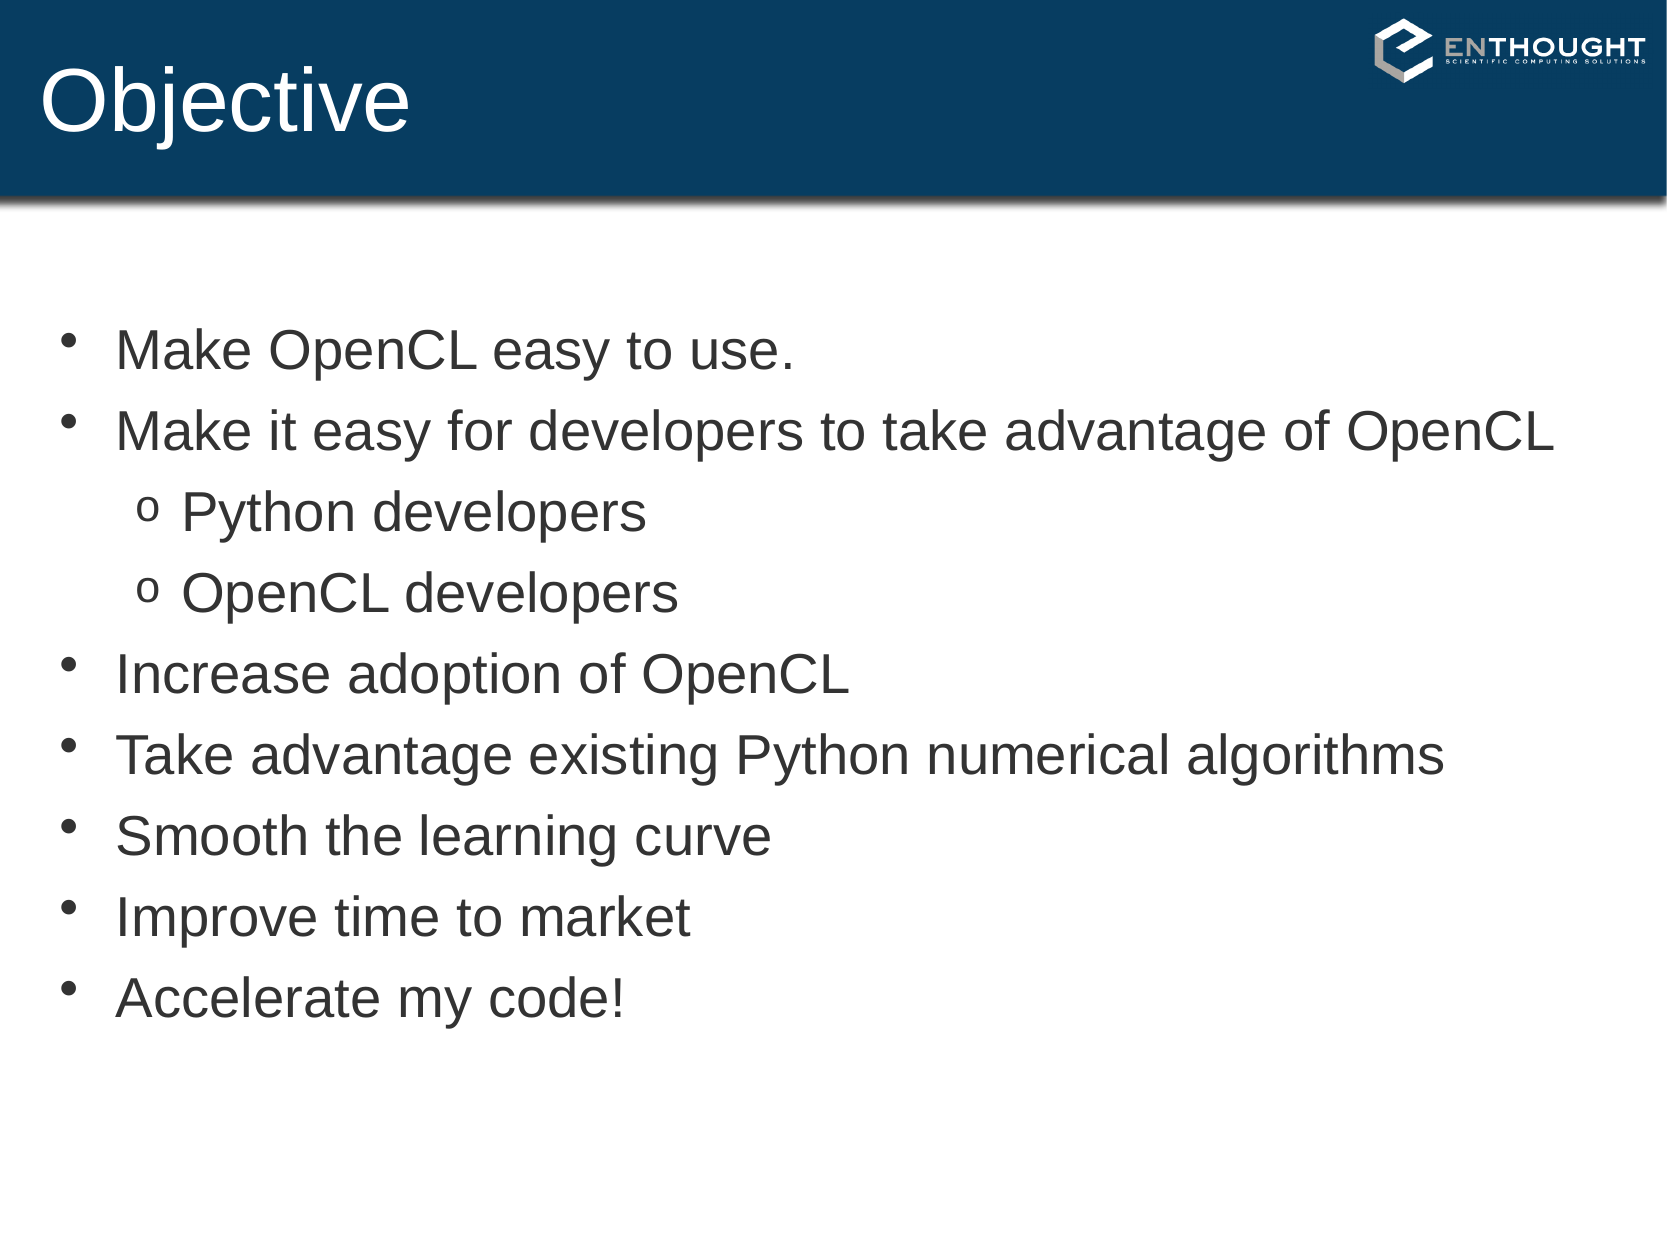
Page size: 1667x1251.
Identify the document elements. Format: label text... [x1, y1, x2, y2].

list Make OpenCL easy to use. Make it easy for developers to take advantage of OpenCL Python developers OpenCL developers Increase adoption of OpenCL Take advantage existing Python numerical algorithms Smooth the learning curve Improve time to market Accelerate my code! [40, 299, 1627, 1201]
picture [0, 0, 1667, 219]
title Objective [39, 49, 1626, 199]
